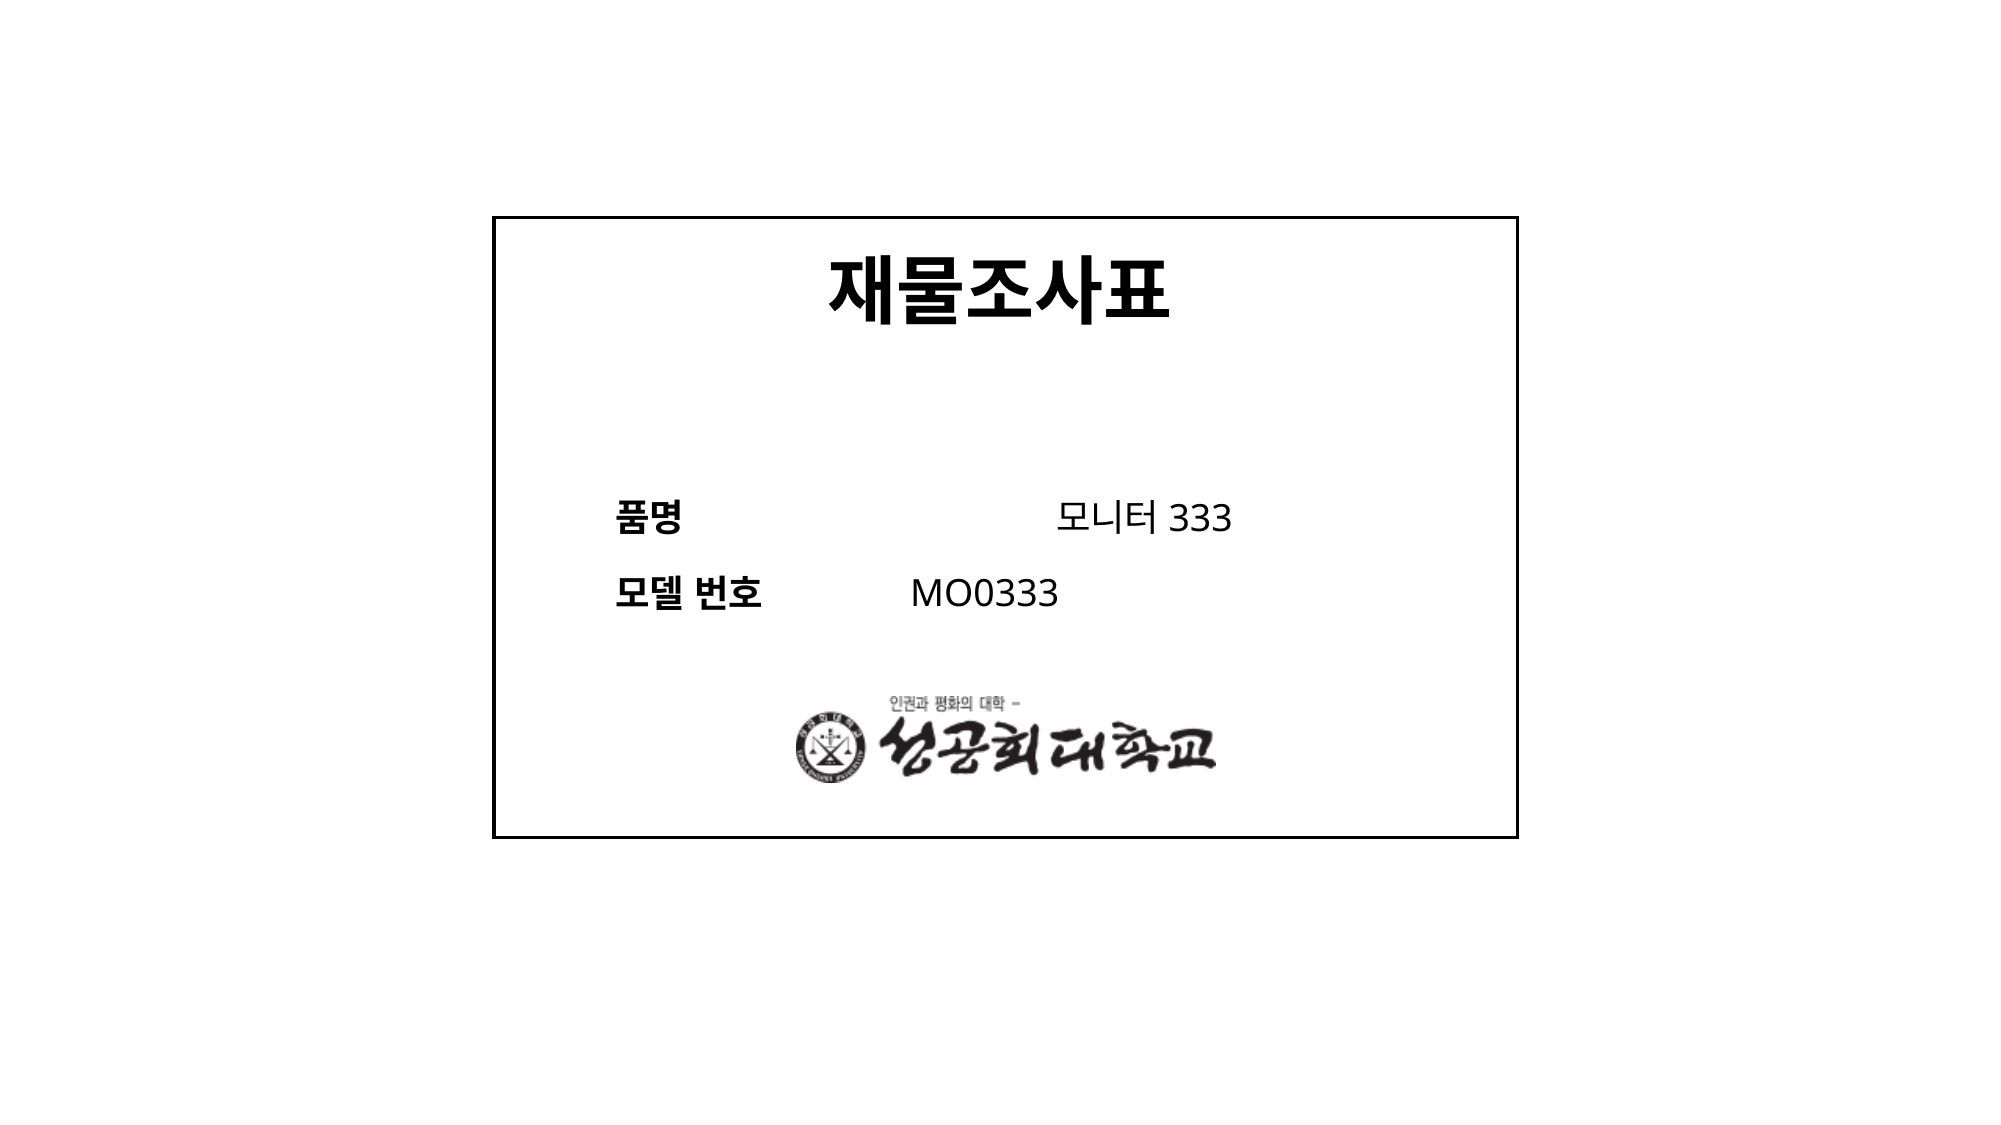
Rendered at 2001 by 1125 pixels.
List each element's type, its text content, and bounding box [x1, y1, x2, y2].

text_box 모니터333 [1041, 486, 1249, 547]
text_box 모델 번호 [600, 562, 820, 623]
text_box 품명 [600, 486, 820, 547]
text_box [492, 216, 1519, 839]
picture [796, 696, 1216, 784]
text_box MO0333 [895, 561, 1394, 622]
text_box 재물조사표 [812, 235, 1188, 341]
